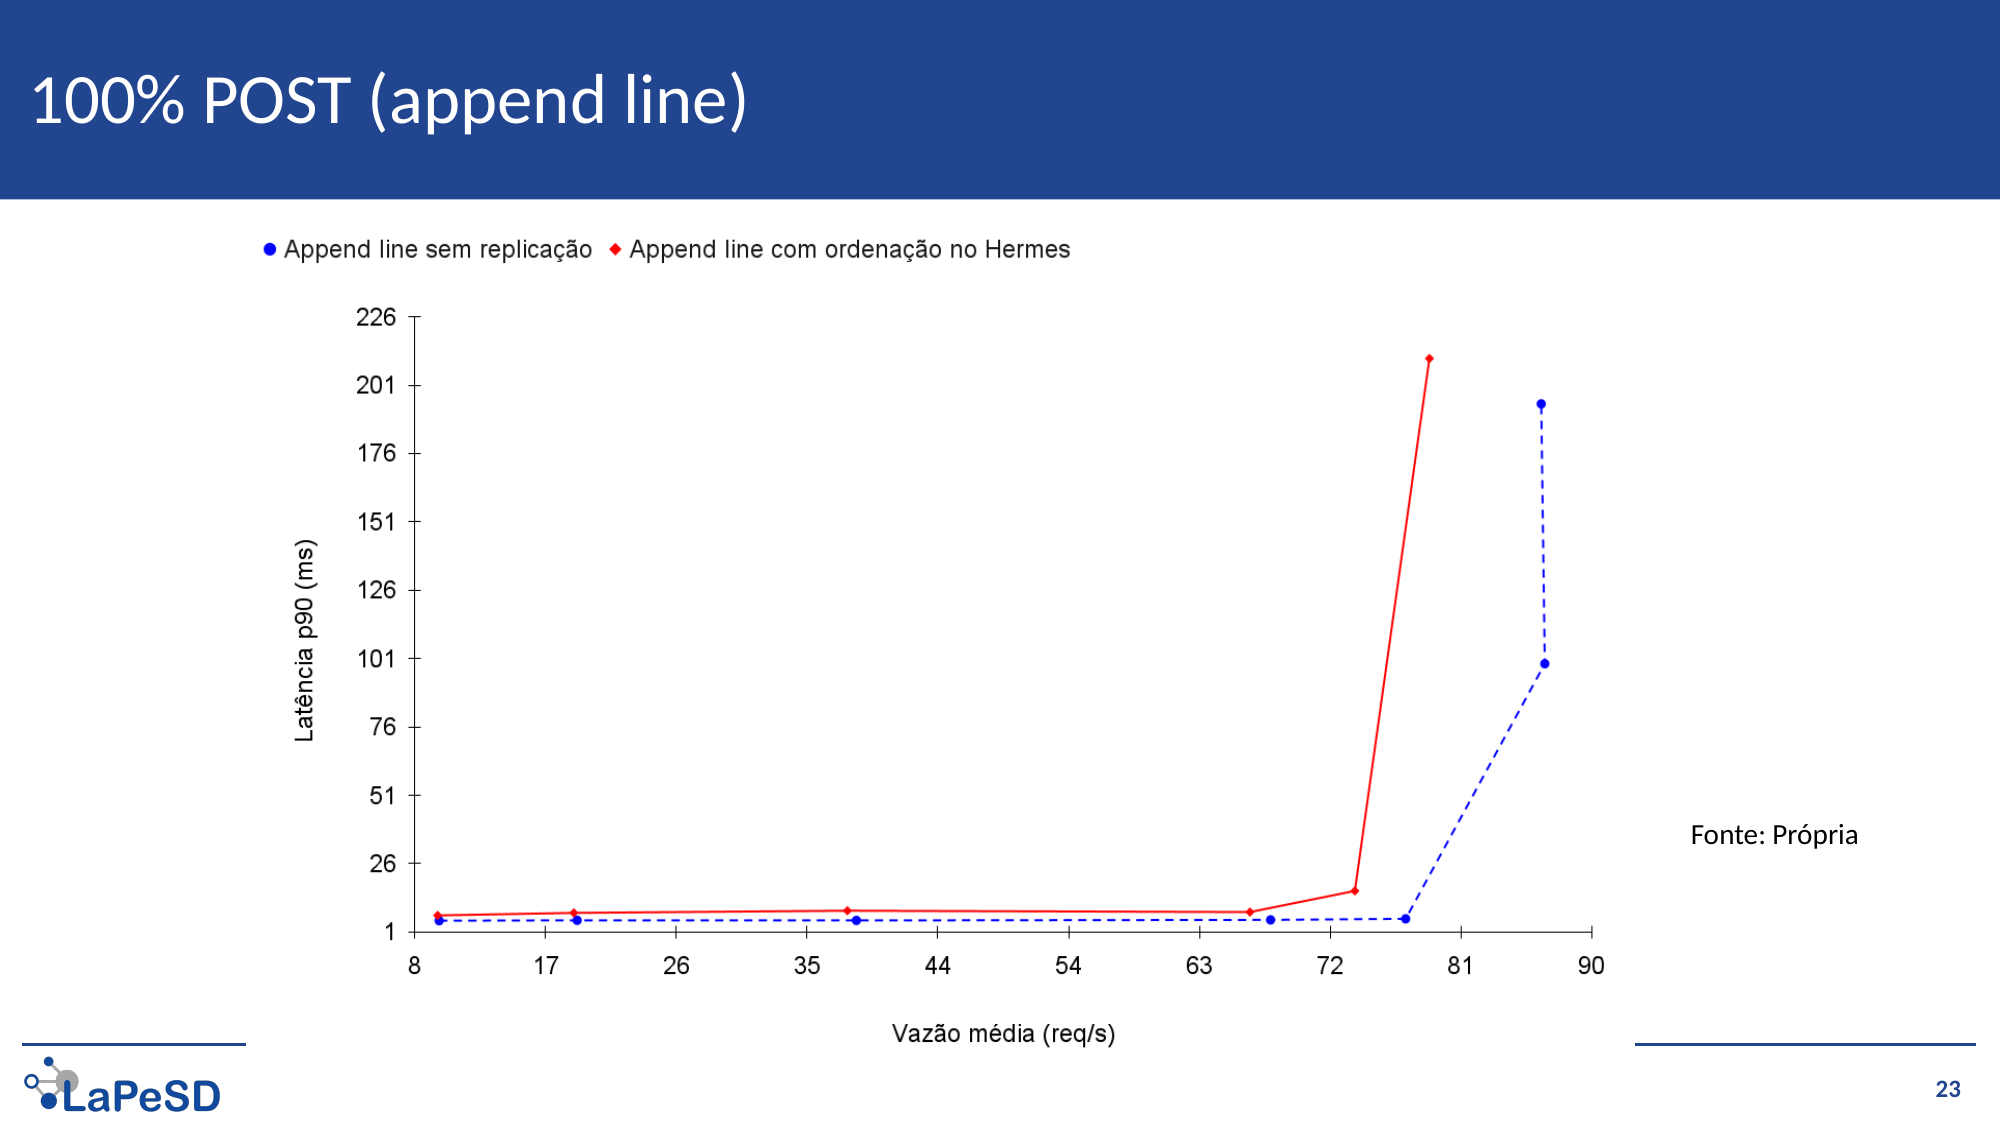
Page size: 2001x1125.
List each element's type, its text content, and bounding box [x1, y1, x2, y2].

title 100% POST (append line) [28, 62, 1977, 139]
picture [22, 1055, 222, 1114]
slide_number ‹#› [1900, 1057, 1977, 1117]
text_box Fonte: Própria [1675, 799, 1934, 865]
picture [246, 210, 1635, 1093]
